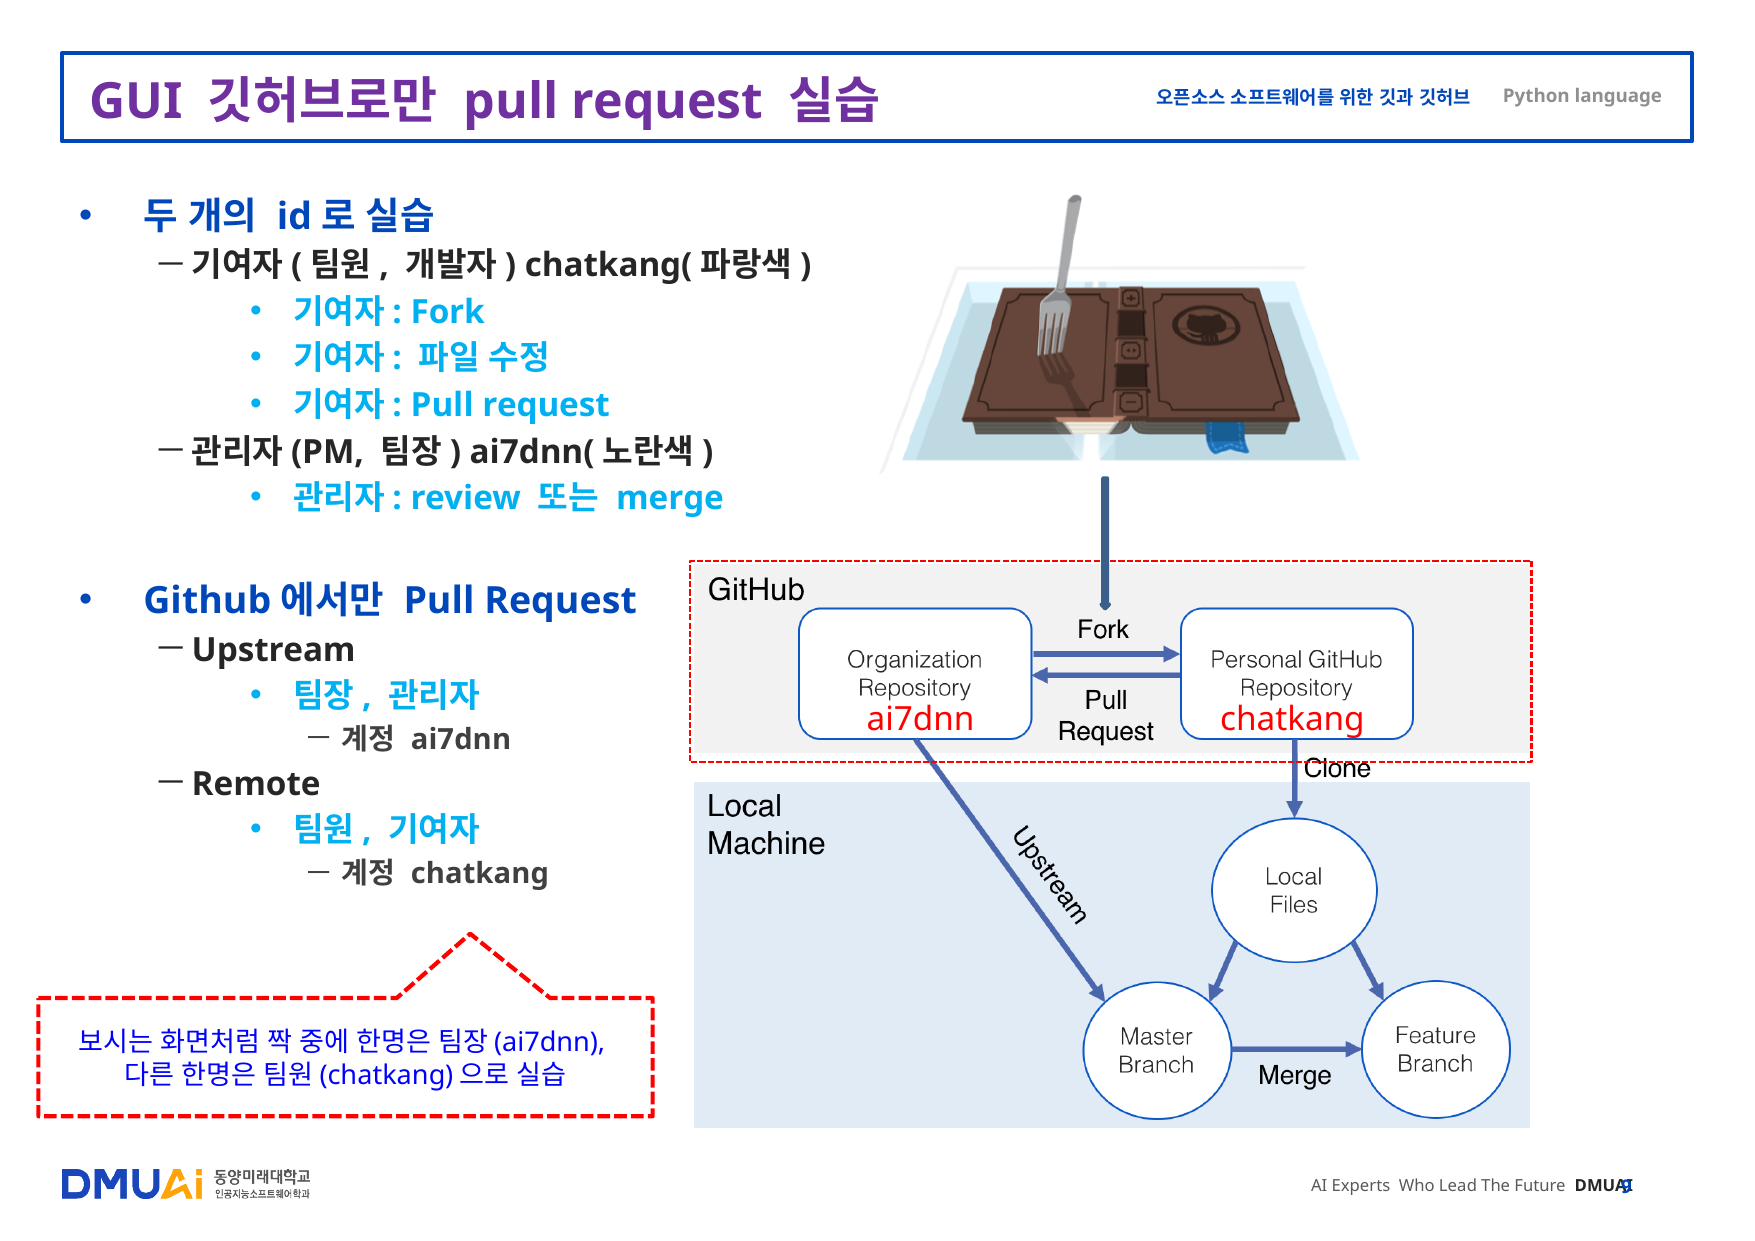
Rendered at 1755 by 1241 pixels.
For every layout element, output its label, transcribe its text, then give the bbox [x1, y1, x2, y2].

title GUI 깃허브로만 pull request 실습 [72, 69, 1055, 128]
picture [687, 559, 1530, 1129]
text_box [1101, 493, 1110, 558]
list 두 개의 id로 실습 기여자(팀원, 개발자) chatkang(파랑색) 기여자: Fork 기여자: 파일 수정 기여자: Pull request 관리자(PM, 팀장) ai7dnn(노란색) 관리자: review 또는 merge Github에서만 Pull Request Upstream 팀장, 관리자 계정 ai7dnn Remote 팀원, 기여자 계정 chatkang [62, 183, 1681, 1140]
picture [876, 182, 1366, 485]
picture [62, 1169, 310, 1199]
text_box 보시는 화면처럼 짝 중에 한명은 팀장(ai7dnn), 다른 한명은 팀원(chatkang)으로 실습 [36, 932, 655, 1119]
